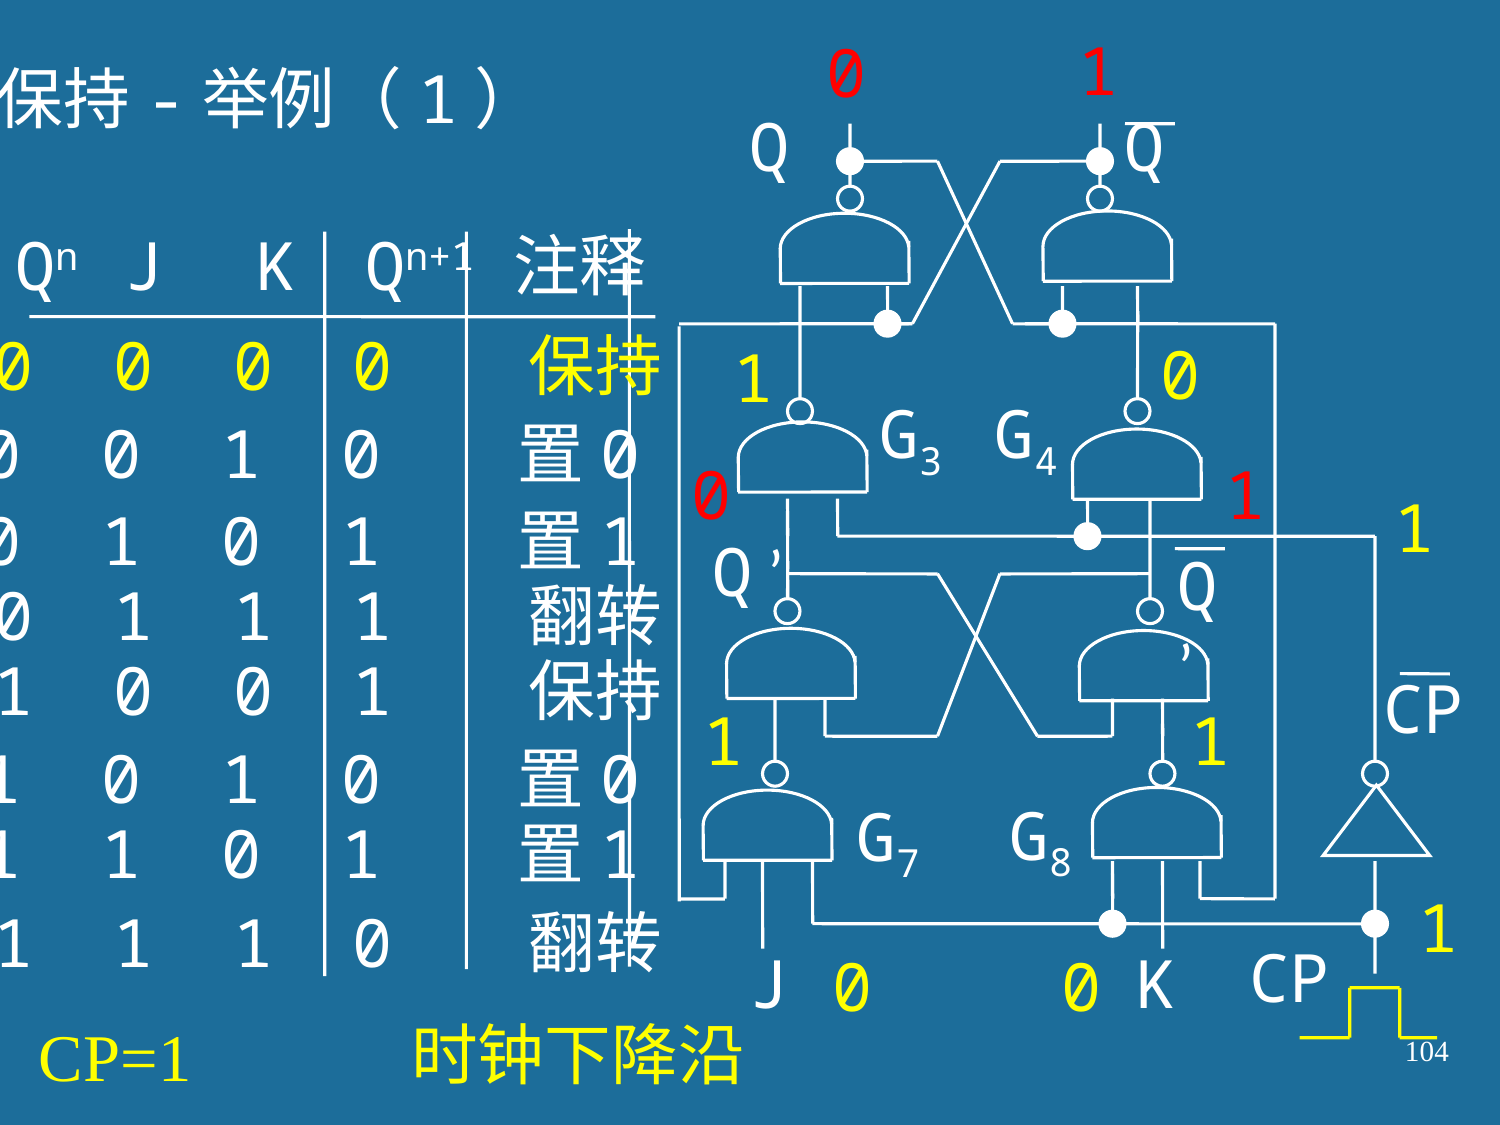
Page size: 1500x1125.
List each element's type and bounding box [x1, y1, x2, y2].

text_box [779, 212, 910, 284]
text_box [1380, 478, 1450, 573]
text_box [812, 861, 1400, 1033]
text_box [762, 701, 788, 787]
text_box [1403, 878, 1473, 974]
text_box [0, 216, 678, 988]
text_box [994, 785, 1087, 892]
text_box [812, 23, 882, 119]
text_box [24, 1007, 207, 1103]
text_box [676, 21, 1479, 902]
text_box [0, 49, 556, 145]
text_box [396, 862, 804, 1101]
text_box [817, 937, 888, 1033]
text_box [688, 628, 856, 787]
text_box [841, 786, 935, 893]
slide_number [1151, 1025, 1465, 1100]
text_box [702, 789, 833, 861]
text_box [734, 97, 804, 192]
